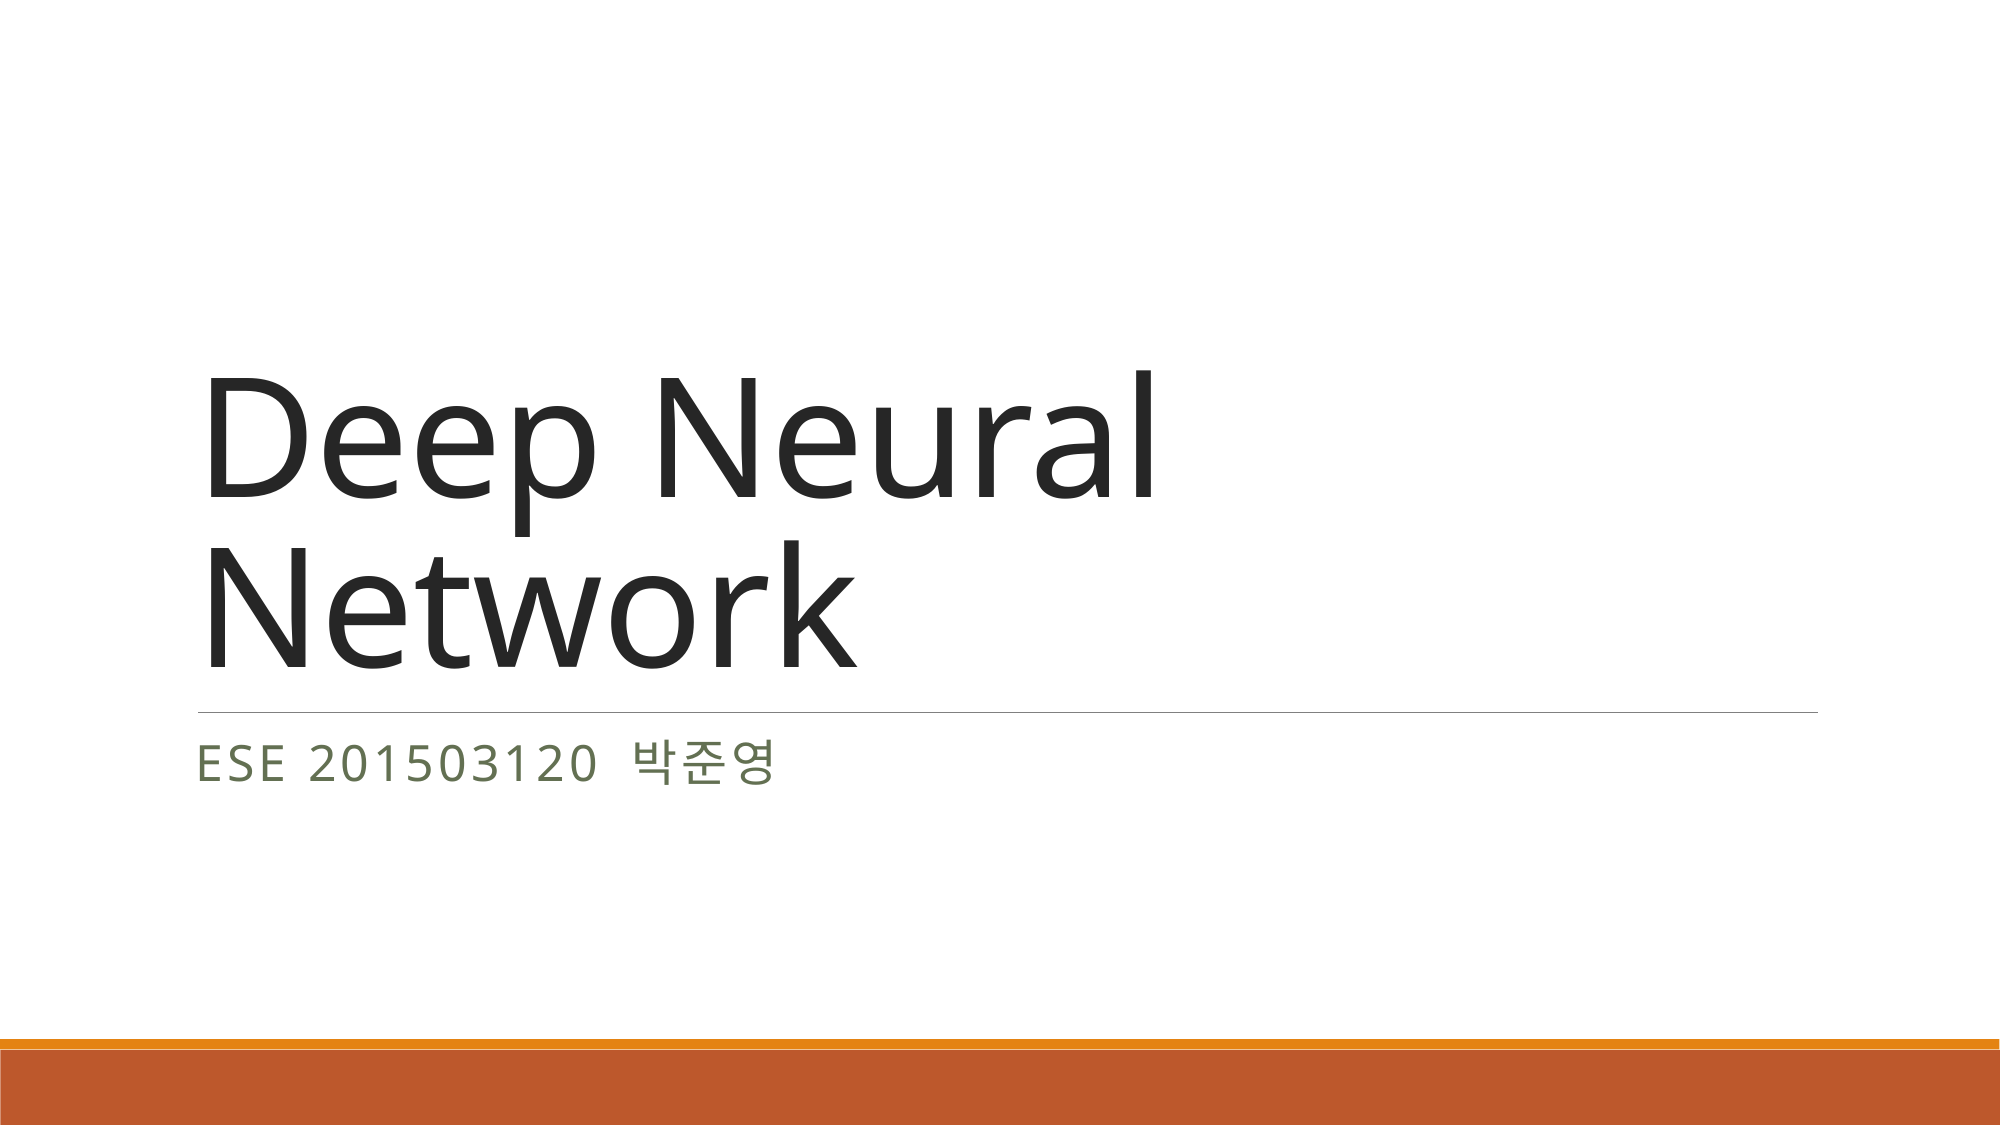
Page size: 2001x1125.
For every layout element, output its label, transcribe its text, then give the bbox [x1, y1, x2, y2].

title Deep Neural Network [180, 124, 1830, 710]
subtitle ESE 201503120 박준영 [180, 730, 1831, 919]
